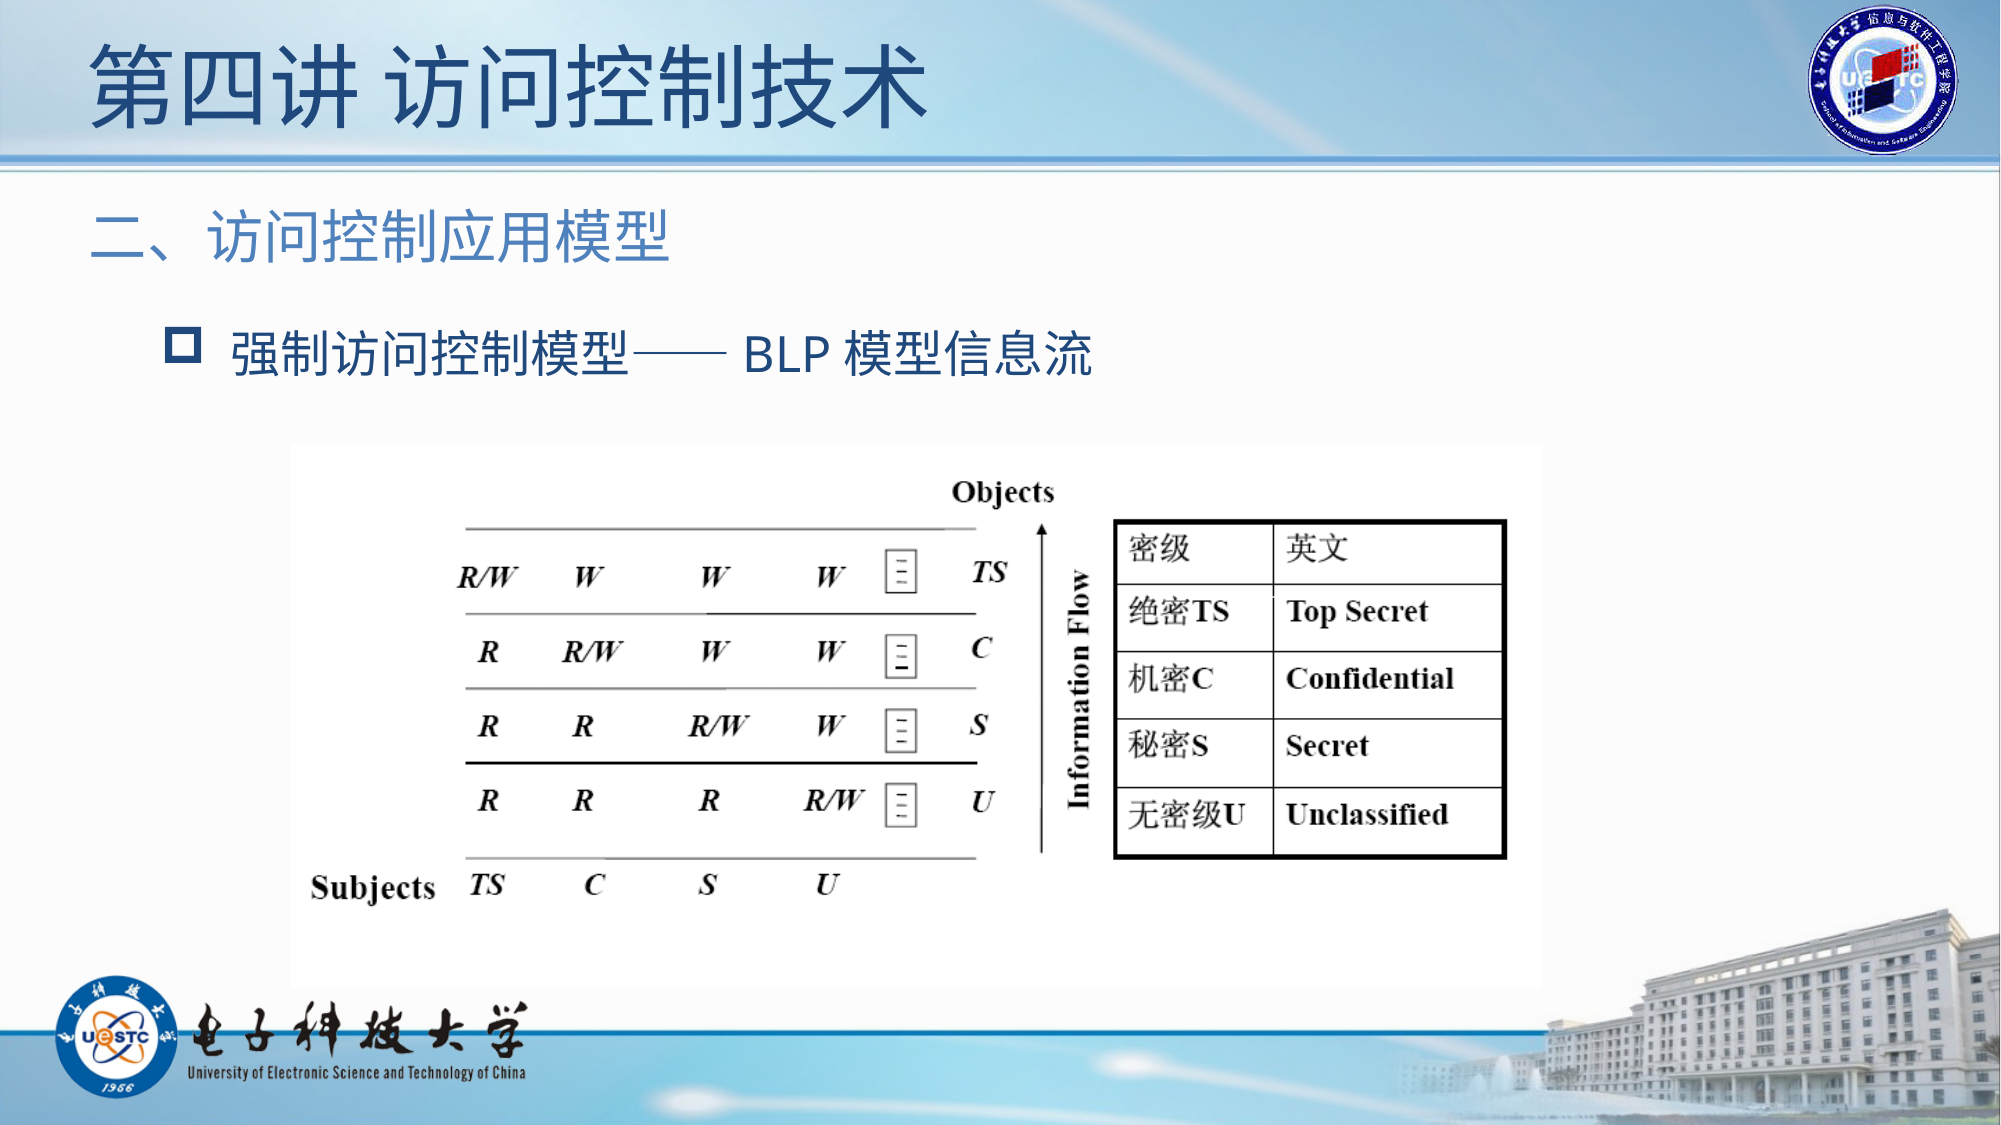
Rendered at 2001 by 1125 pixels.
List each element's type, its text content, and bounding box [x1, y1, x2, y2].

title 第四讲 访问控制技术 [70, 12, 1725, 159]
list 强制访问控制模型——BLP模型信息流 [70, 302, 1914, 965]
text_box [290, 445, 1542, 989]
picture [0, 0, 2001, 1125]
text_box 二、访问控制应用模型 [74, 192, 687, 278]
